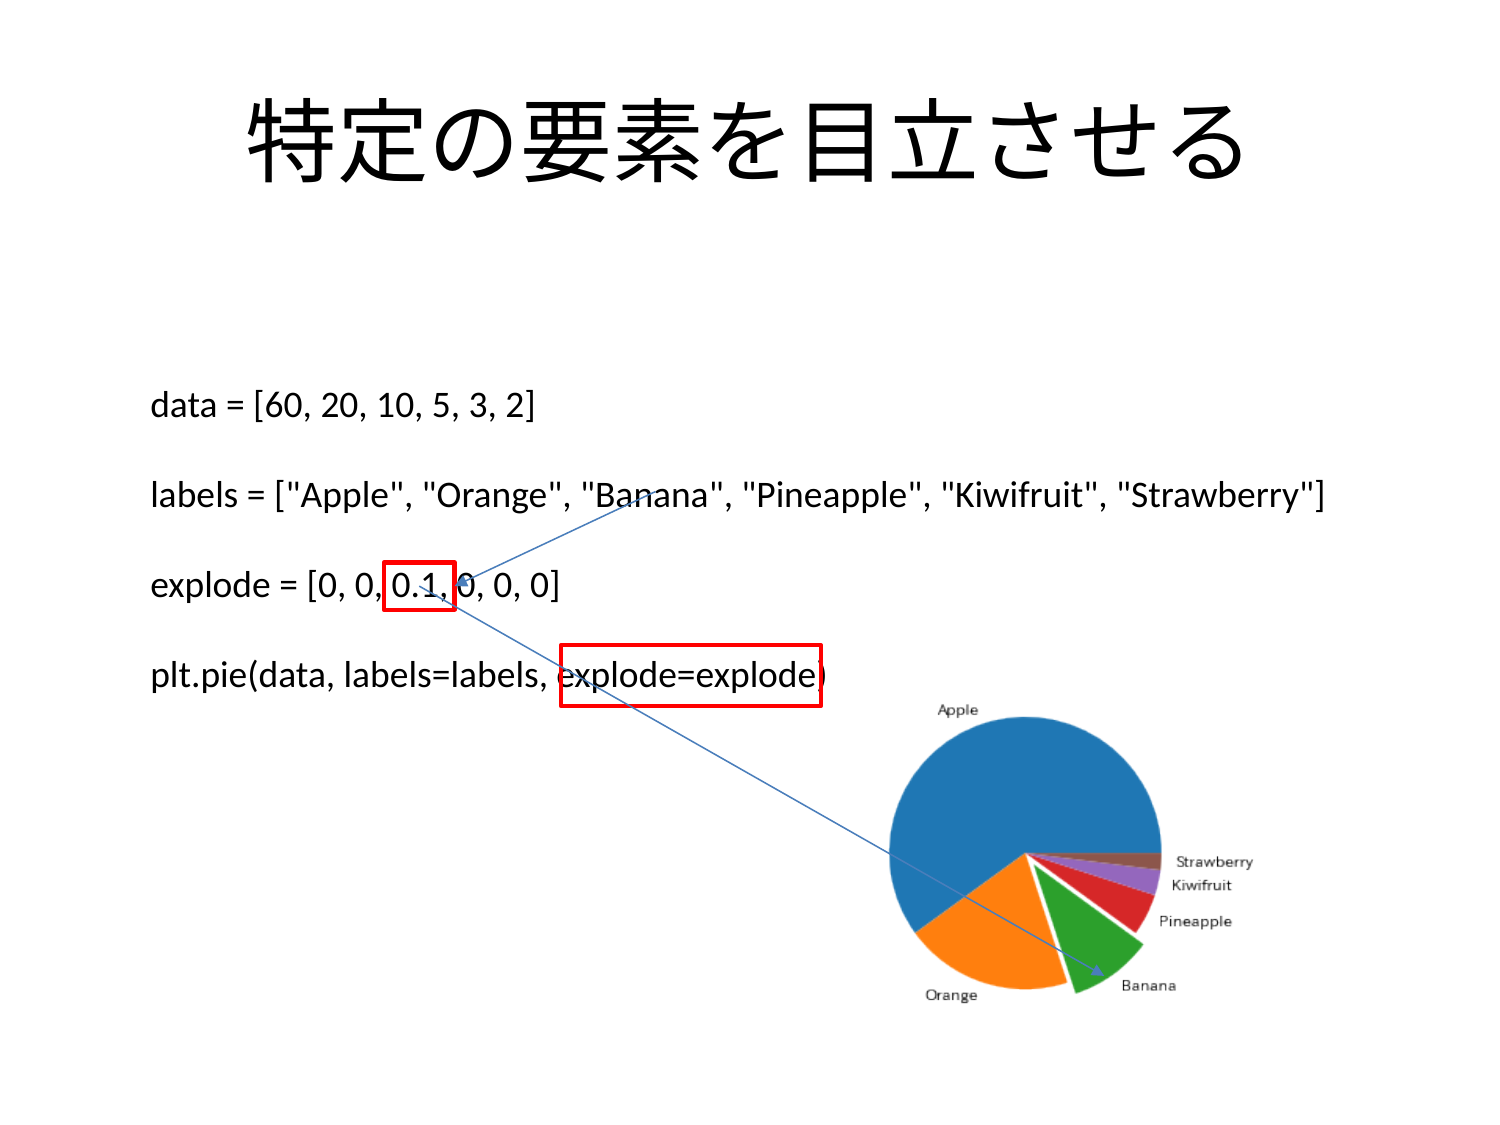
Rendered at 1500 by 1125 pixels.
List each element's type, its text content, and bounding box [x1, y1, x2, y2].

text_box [454, 491, 656, 584]
picture [844, 673, 1264, 1036]
text_box data = [60, 20, 10, 5, 3, 2] labels = ["Apple", "Orange", "Banana", "Pineapple", "Kiwifruit", "Strawberry"] explode = [0, 0, 0.1, 0, 0, 0] plt.pie(data, labels=labels, explode=explode) [135, 373, 1400, 703]
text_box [418, 585, 1105, 977]
text_box [382, 560, 449, 612]
title 特定の要素を目立させる [75, 45, 1425, 233]
